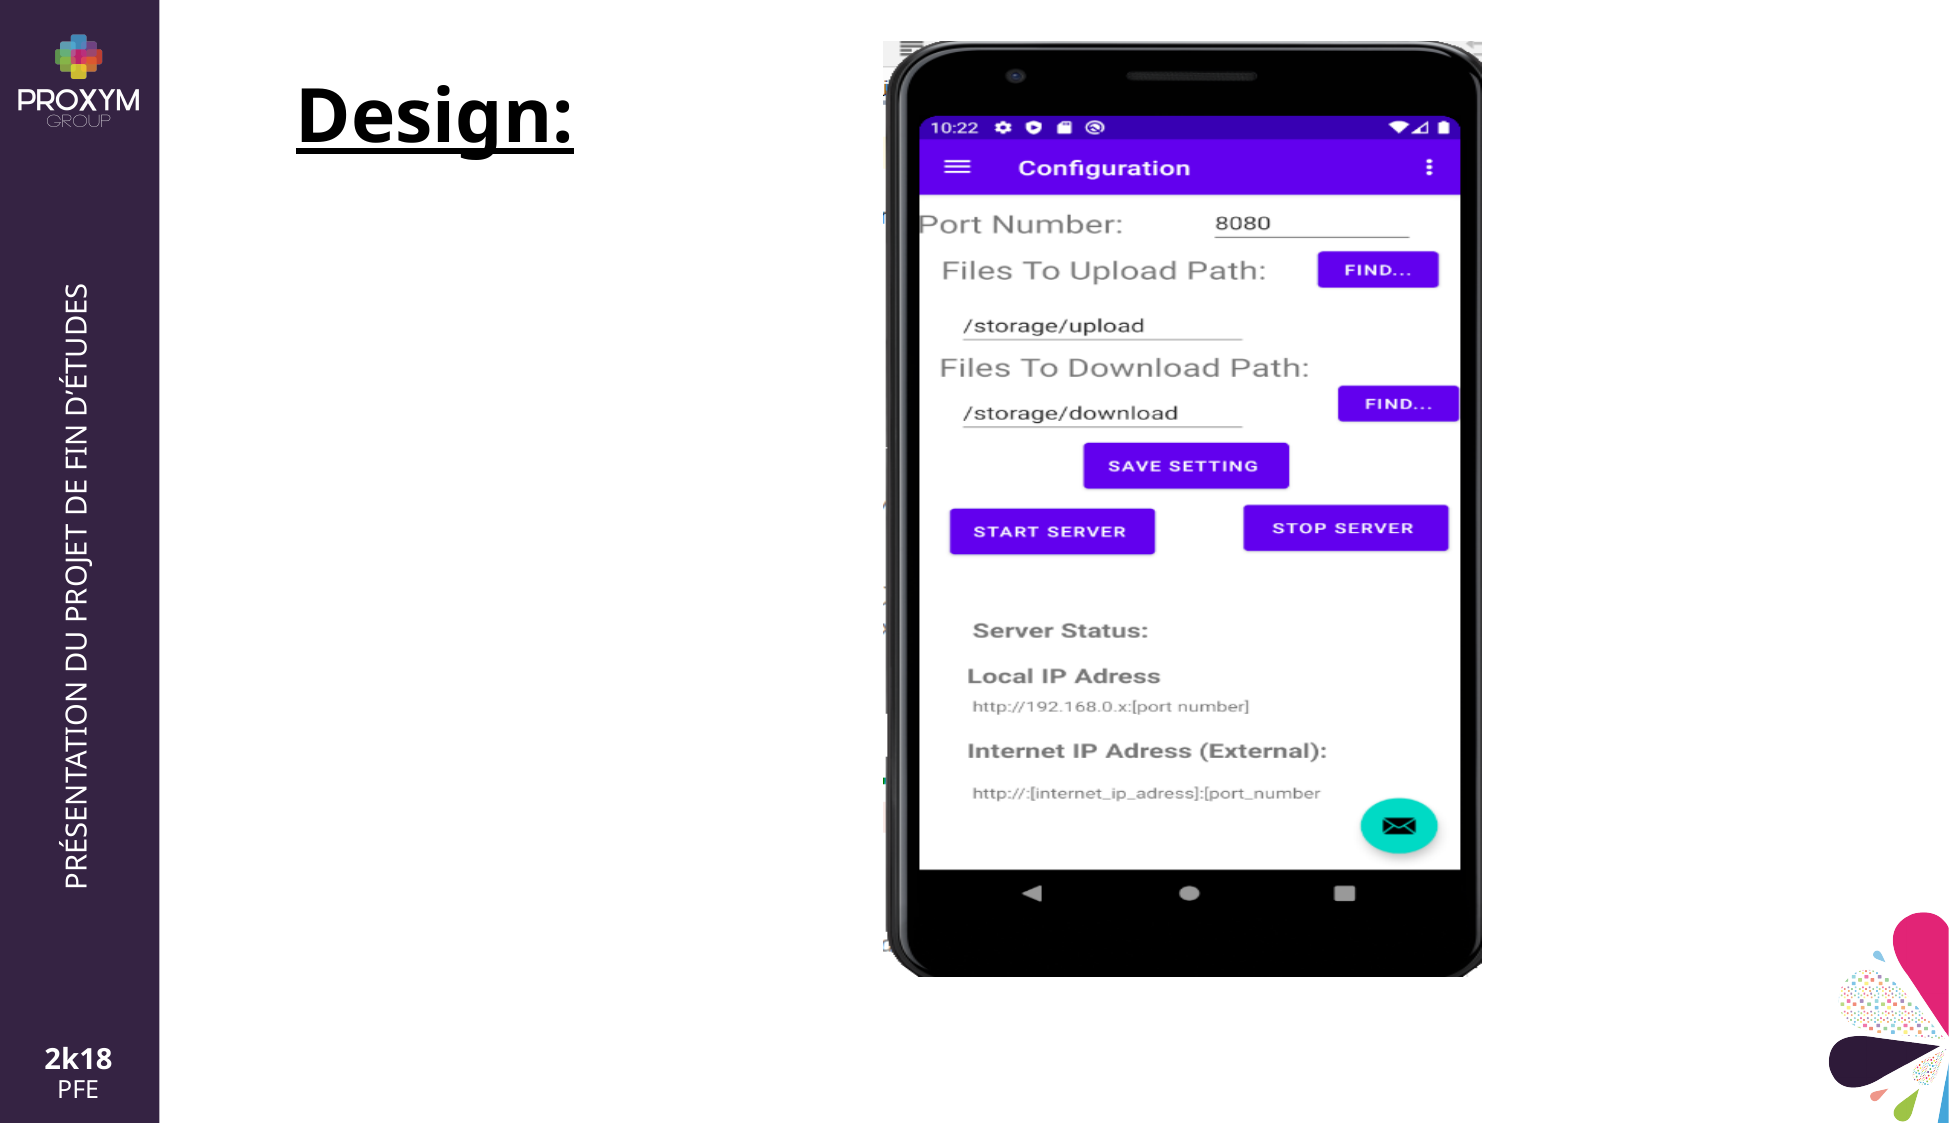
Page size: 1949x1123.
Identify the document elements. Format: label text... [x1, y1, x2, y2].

picture [17, 32, 141, 129]
text_box Design: [280, 60, 589, 165]
picture [883, 41, 1482, 977]
picture [1827, 910, 1949, 1123]
